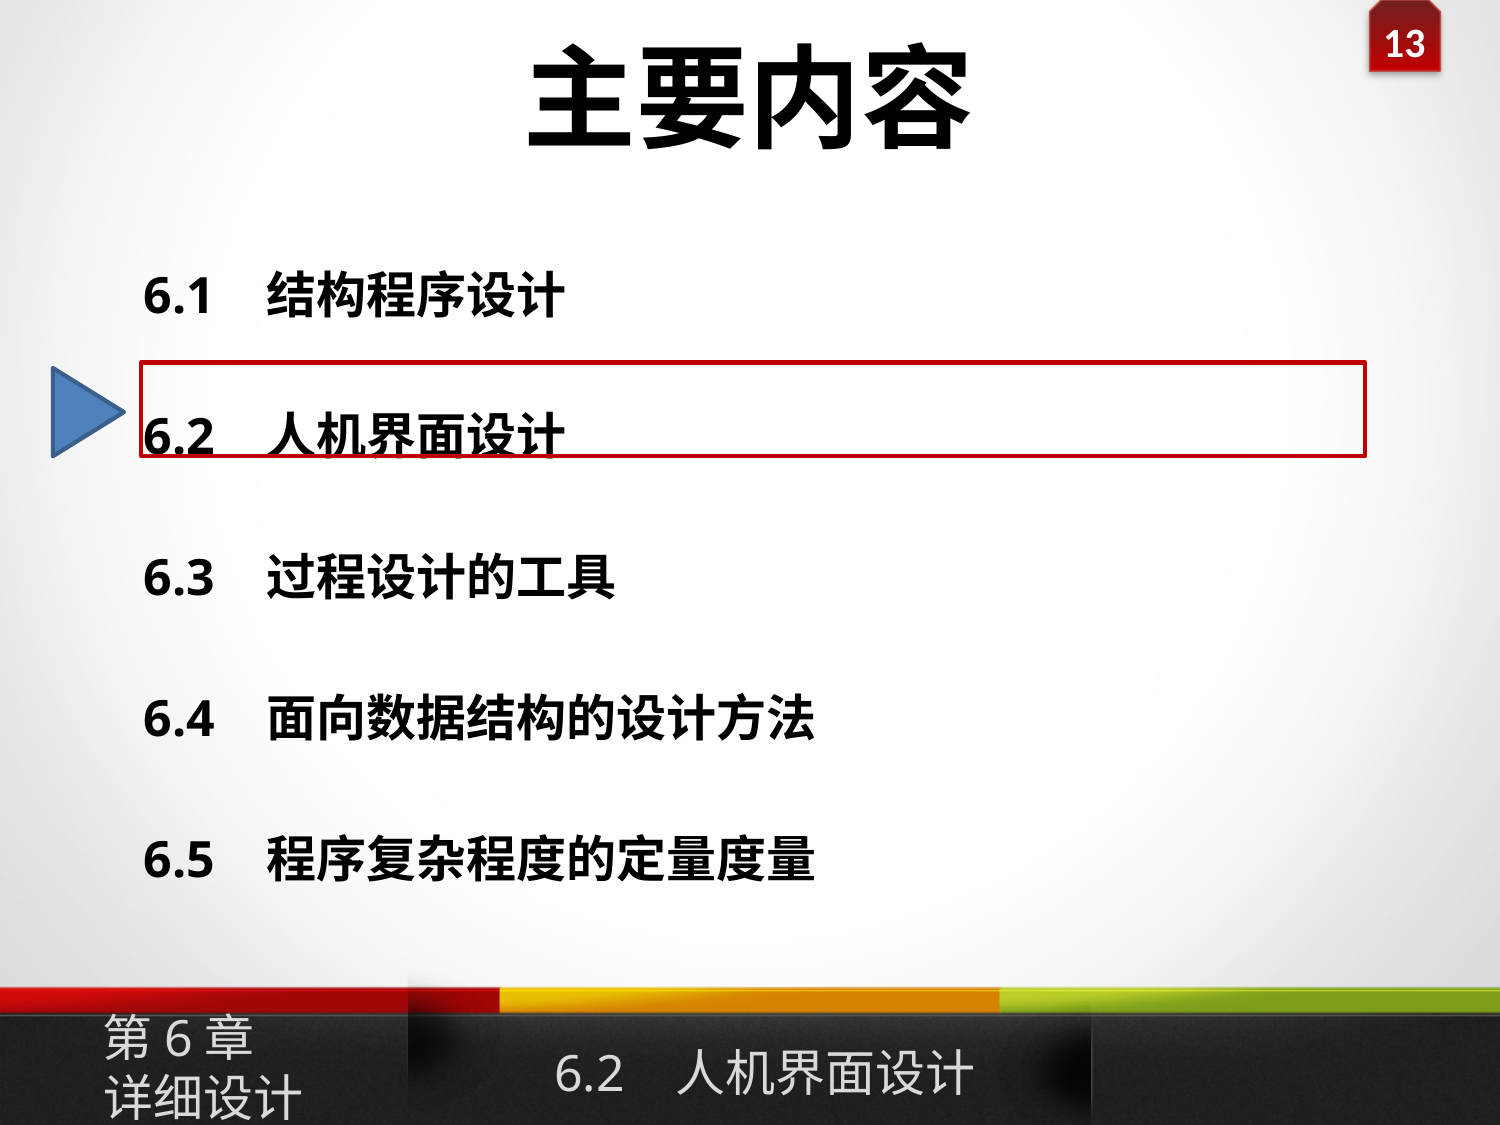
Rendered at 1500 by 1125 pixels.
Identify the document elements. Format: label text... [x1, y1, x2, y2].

text_box 6.2 人机界面设计 [524, 1032, 973, 1111]
text_box [41, 1022, 373, 1027]
picture [0, 0, 1500, 1125]
text_box [139, 360, 1367, 458]
text_box [50, 366, 127, 459]
text_box 第6章 详细设计 [0, 1027, 390, 1106]
text_box 6.1 结构程序设计 6.2 人机界面设计 6.3 过程设计的工具 6.4 面向数据结构的设计方法 6.5 程序复杂程度的定量度量 [90, 196, 1441, 916]
text_box 主要内容 [121, 31, 1376, 173]
